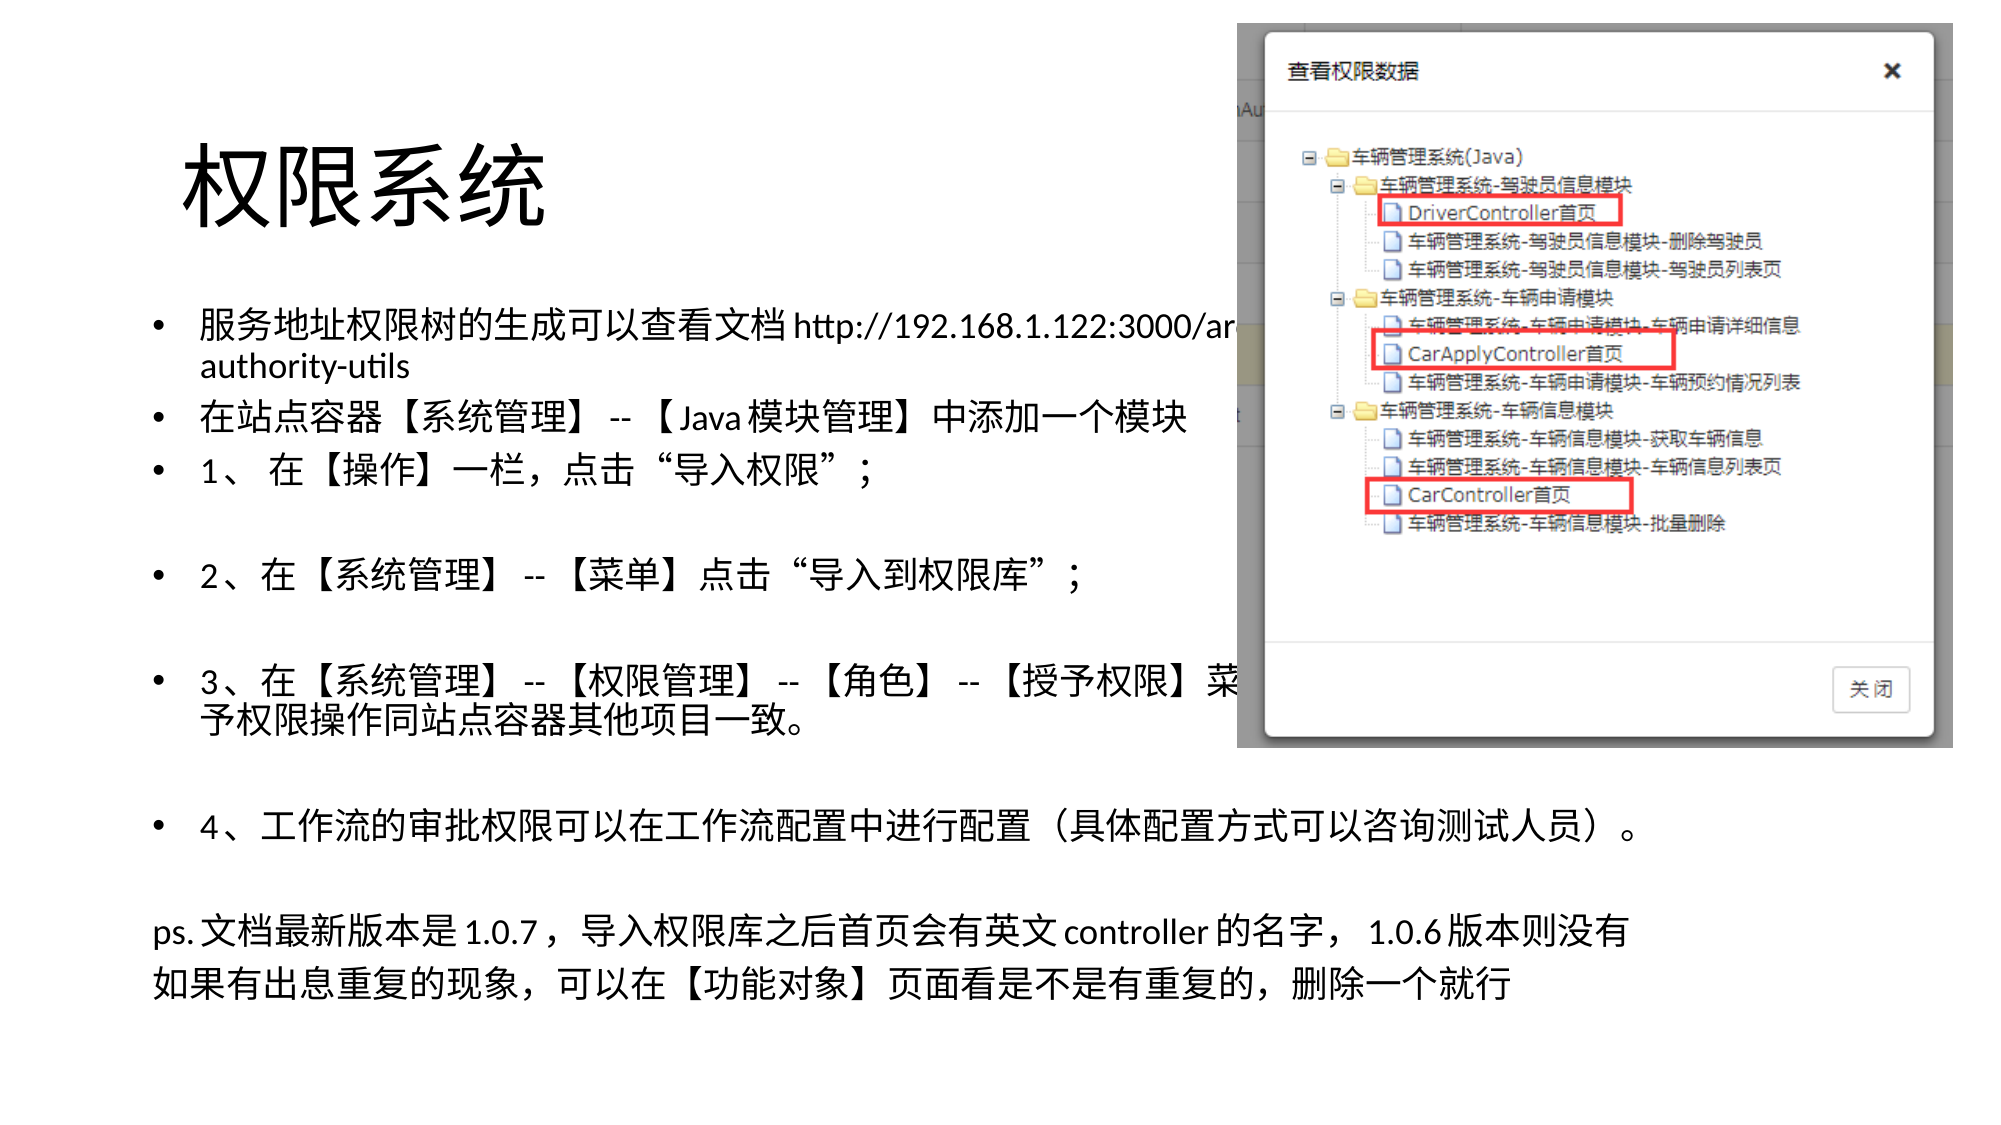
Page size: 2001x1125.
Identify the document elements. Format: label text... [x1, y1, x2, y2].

picture [1237, 23, 1953, 748]
list 服务地址权限树的生成可以查看文档http://192.168.1.122:3000/architecture/bg-zch/src/master/skb-authority-utils 在站点容器【系统管理】--【Java模块管理】中添加一个模块 1、 在【操作】一栏，点击“导入权限”； 2、在【系统管理】--【菜单】点击“导入到权限库”； 3、在【系统管理】--【权限管理】--【角色】--【授予权限】菜单中查看到车辆信息的权限列表，授予权限操作同站点容器其他项目一致。 4、工作流的审批权限可以在工作流配置中进行配置（具体配置方式可以咨询测试人员）。 ps.文档最新版本是1.0.7，导入权限库之后首页会有英文controller的名字，1.0.6版本则没有 如果有出息重复的现象，可以在【功能对象】页面看是不是有重复的，删除一个就行 [137, 299, 1863, 1014]
title 权限系统 [165, 81, 1237, 299]
